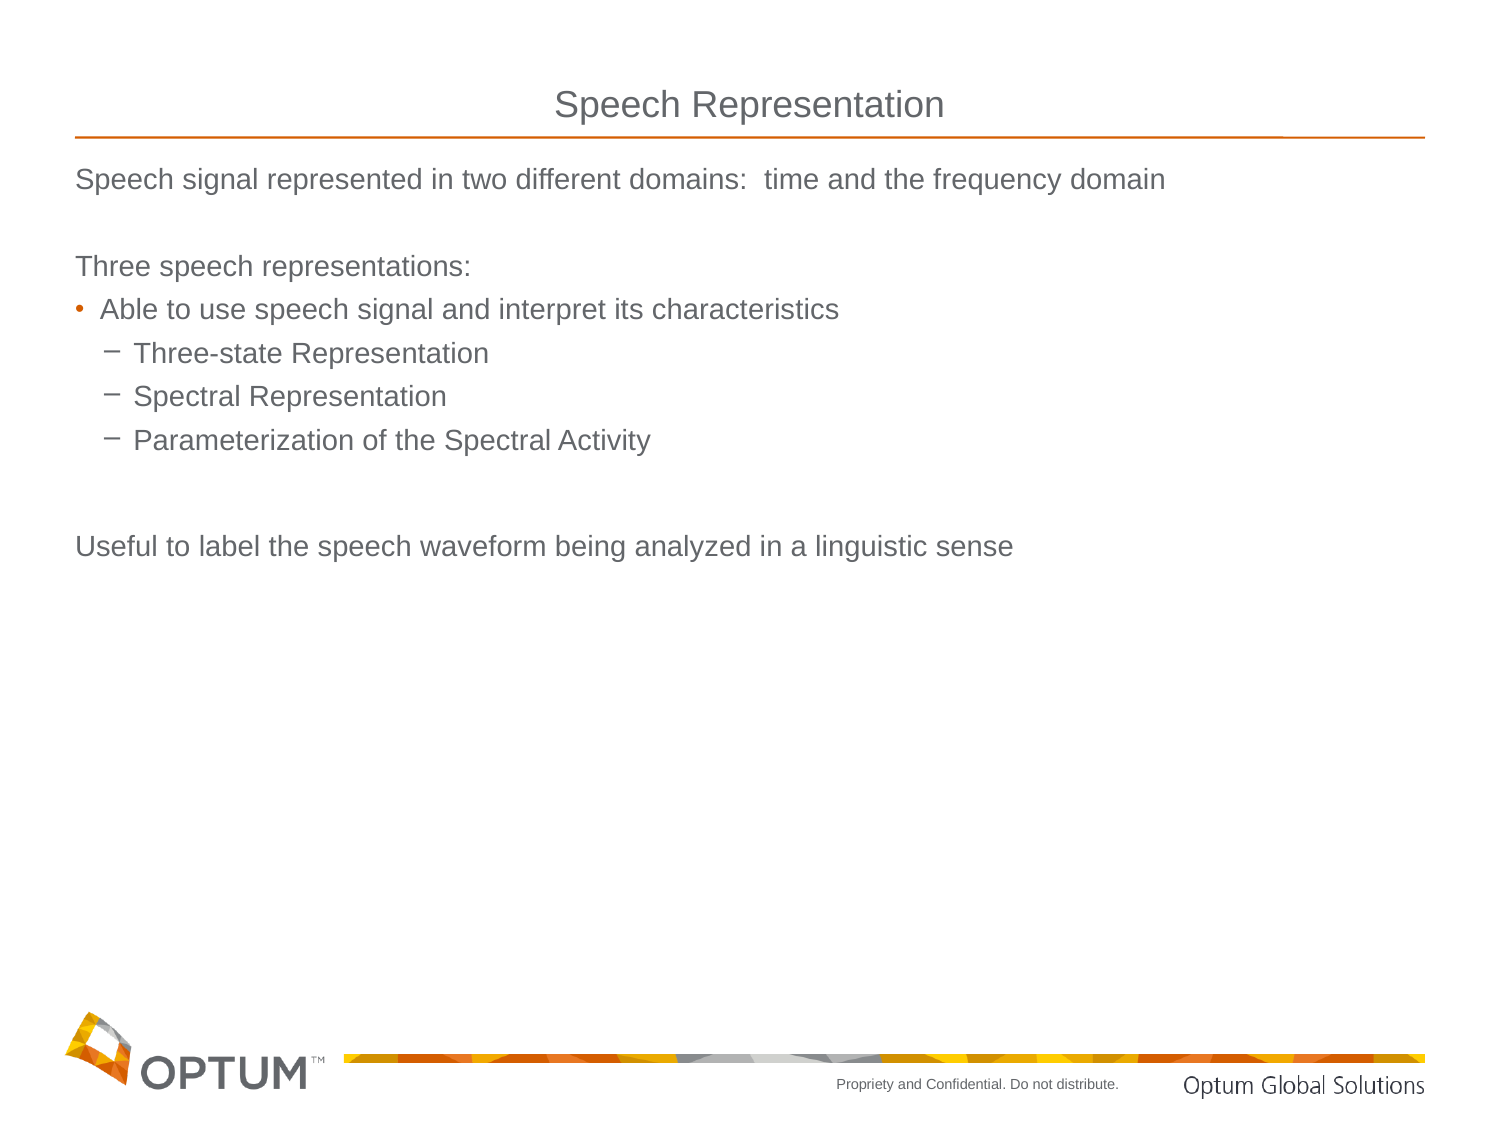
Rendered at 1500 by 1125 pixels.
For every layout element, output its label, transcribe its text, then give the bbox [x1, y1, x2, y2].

picture [343, 1054, 1425, 1063]
picture [62, 1009, 327, 1092]
title Speech Representation [74, 24, 1425, 126]
list Speech signal represented in two different domains: time and the frequency domain Three speech representations: Able to use speech signal and interpret its characteristics Three-state Representation Spectral Representation Parameterization of the Spectral Activity Useful to label the speech waveform being analyzed in a linguistic sense [75, 162, 1425, 991]
picture [1184, 1075, 1424, 1099]
